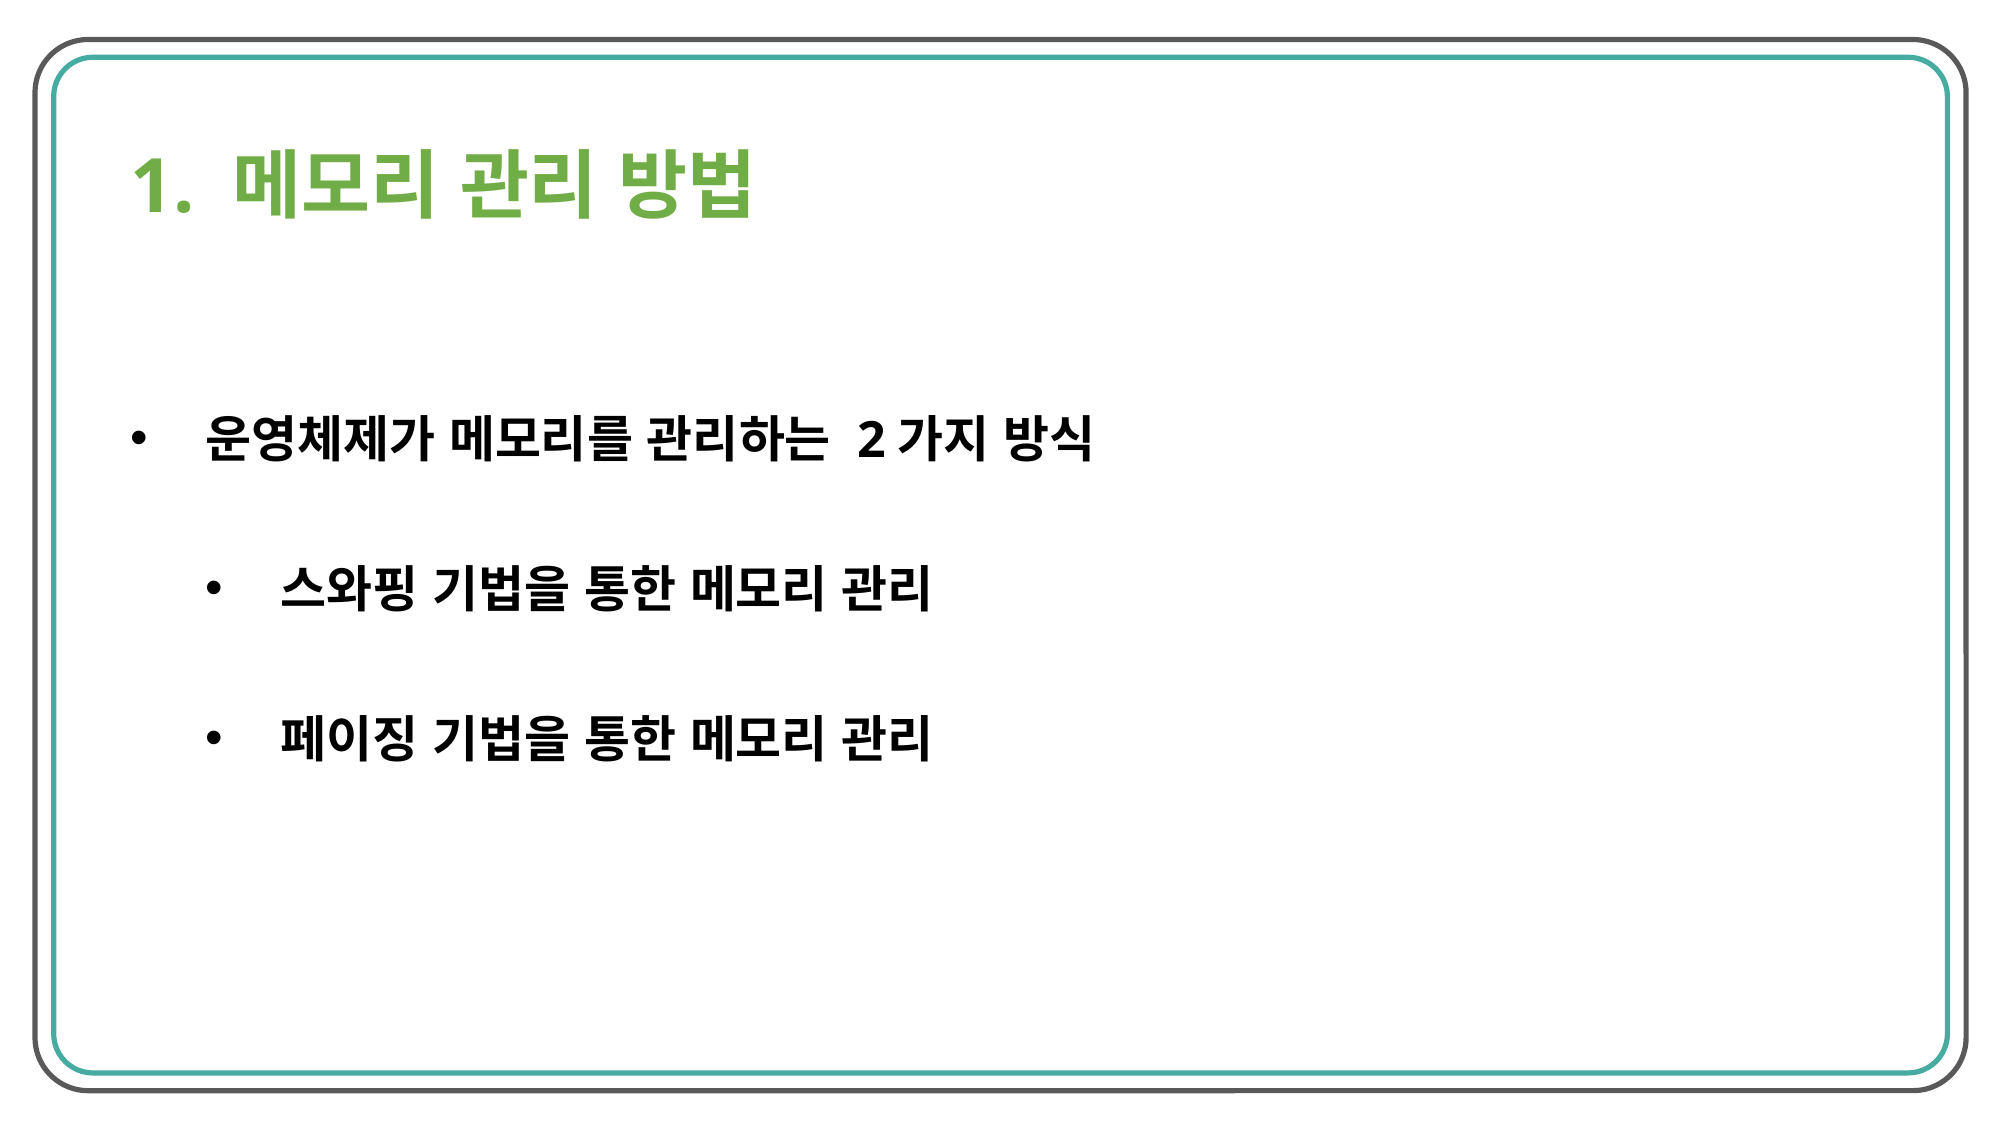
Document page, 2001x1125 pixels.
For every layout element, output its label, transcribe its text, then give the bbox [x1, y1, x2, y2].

text_box [33, 38, 1968, 1092]
text_box 1. 메모리 관리 방법 [115, 130, 1654, 236]
text_box 운영체제가 메모리를 관리하는 2가지 방식 스와핑 기법을 통한 메모리 관리 페이징 기법을 통한 메모리 관리 [115, 309, 1887, 775]
